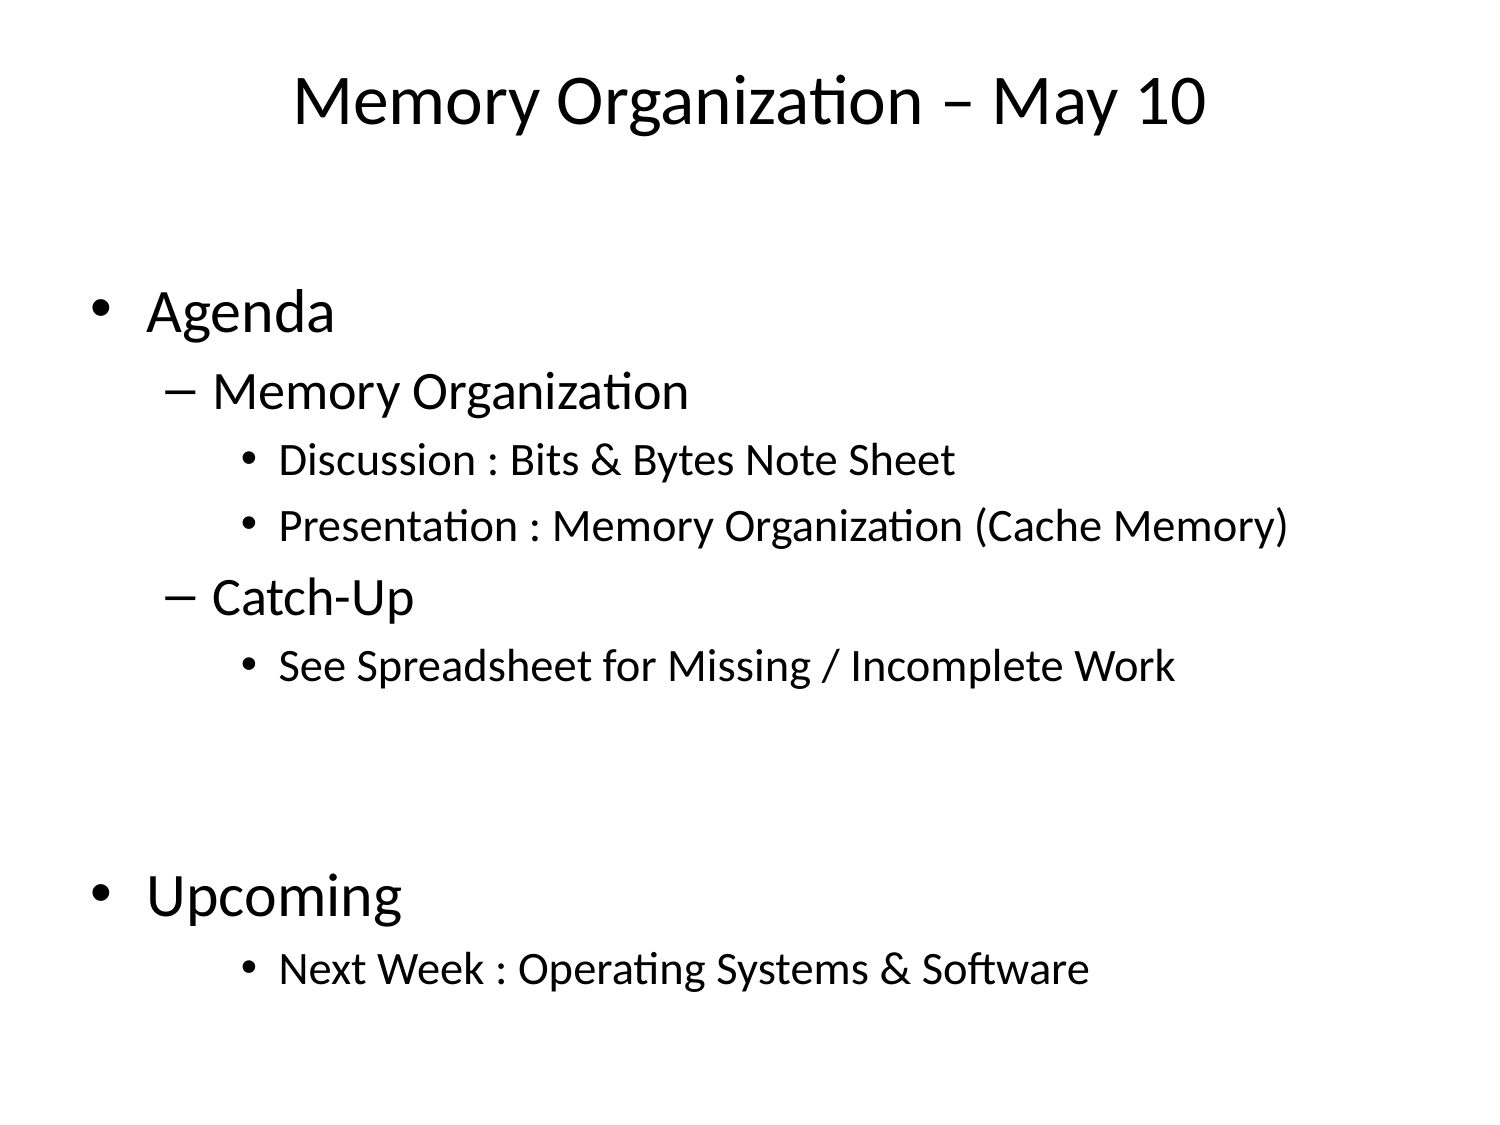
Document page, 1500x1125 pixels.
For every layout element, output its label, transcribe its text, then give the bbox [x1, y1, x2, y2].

title Memory Organization – May 10 [75, 45, 1425, 233]
list Agenda Memory Organization Discussion : Bits & Bytes Note Sheet Presentation : Memory Organization (Cache Memory) Catch-Up See Spreadsheet for Missing / Incomplete Work Upcoming Next Week : Operating Systems & Software [75, 262, 1425, 1005]
